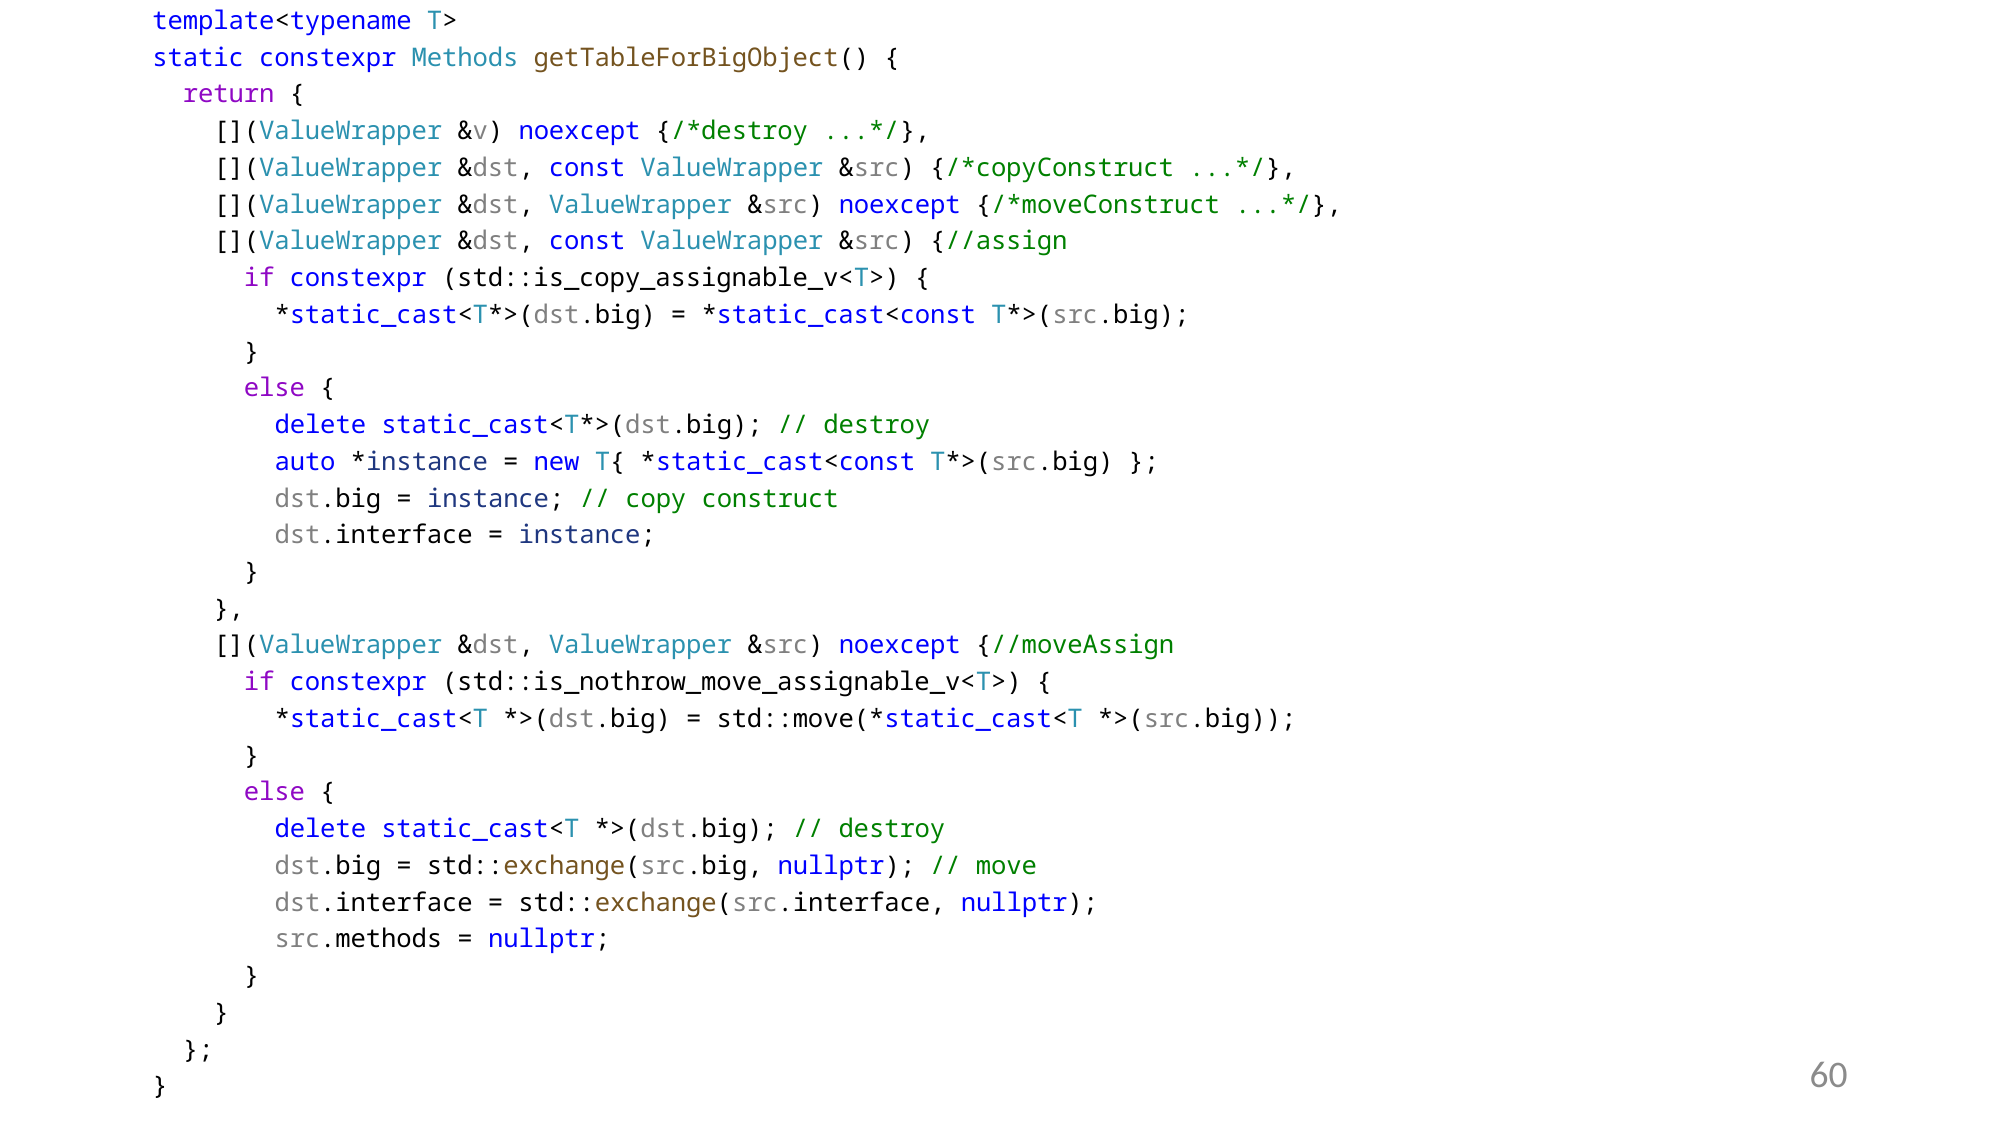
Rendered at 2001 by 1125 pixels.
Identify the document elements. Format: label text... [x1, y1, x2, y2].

list template<typename T> static constexpr Methods getTableForBigObject() { return { [](ValueWrapper &v) noexcept {/*destroy ...*/}, [](ValueWrapper &dst, const ValueWrapper &src) {/*copyConstruct ...*/}, [](ValueWrapper &dst, ValueWrapper &src) noexcept {/*moveConstruct ...*/}, [](ValueWrapper &dst, const ValueWrapper &src) {//assign if constexpr (std::is_copy_assignable_v<T>) { *static_cast<T*>(dst.big) = *static_cast<const T*>(src.big); } else { delete static_cast<T*>(dst.big); // destroy auto *instance = new T{ *static_cast<const T*>(src.big) }; dst.big = instance; // copy construct dst.interface = instance; } }, [](ValueWrapper &dst, ValueWrapper &src) noexcept {//moveAssign if constexpr (std::is_nothrow_move_assignable_v<T>) { *static_cast<T *>(dst.big) = std::move(*static_cast<T *>(src.big)); } else { delete static_cast<T *>(dst.big); // destroy dst.big = std::exchange(src.big, nullptr); // move dst.interface = std::exchange(src.interface, nullptr); src.methods = nullptr; } } }; } [137, 0, 1863, 1125]
